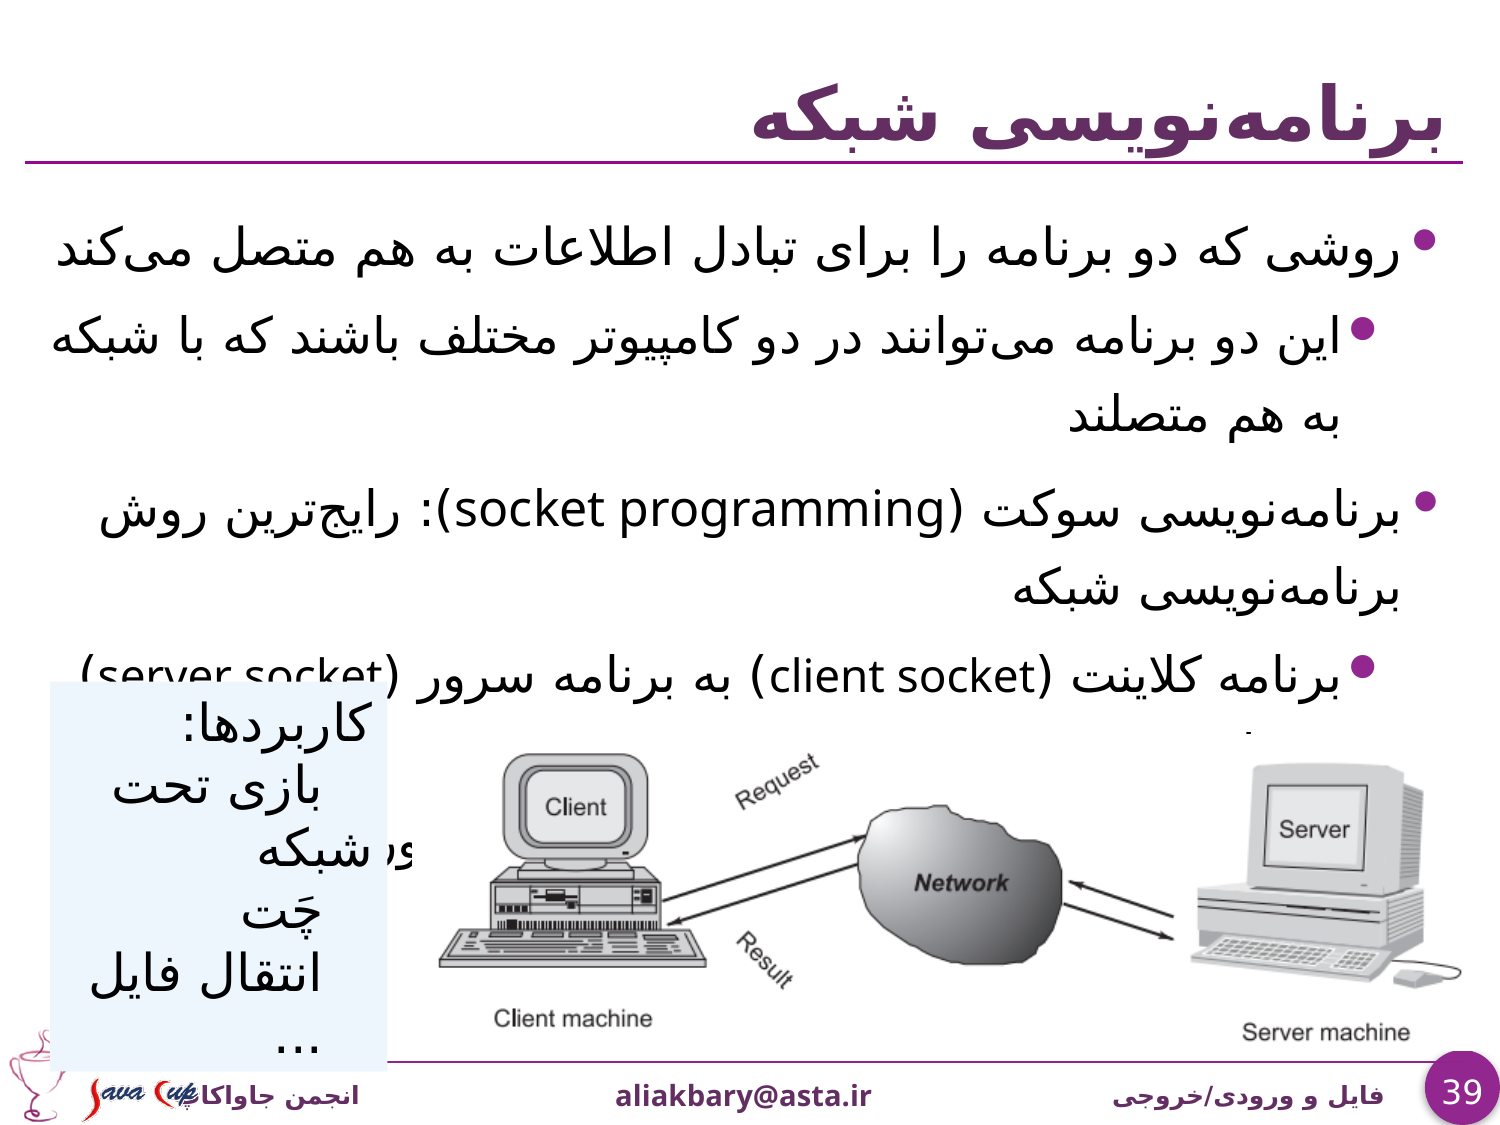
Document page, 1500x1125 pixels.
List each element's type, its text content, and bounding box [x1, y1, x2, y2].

text_box کاربردها: بازی تحت شبکه چَت انتقال فایل ... [50, 681, 388, 1072]
picture [411, 733, 1476, 1051]
picture [79, 1076, 200, 1125]
title برنامه‌نویسی شبکه [24, 37, 1463, 163]
list روشی که دو برنامه را برای تبادل اطلاعات به هم متصل می‌کند این دو برنامه می‌توانند در دو کامپیوتر مختلف باشند که با شبکه به هم متصلند برنامه‌نویسی سوکت (socket programming): رایج‌ترین روش برنامه‌نویسی شبکه برنامه کلاینت (client socket) به برنامه سرور (server socket) متصل می‌شود برای اتصال، باید آدرس (نام یا IP) و شماره پورت (port) برنامه سرور مشخص شود معماری مشتری-خدمت‌گذار (client-server) [24, 187, 1463, 1063]
picture [6, 1028, 75, 1125]
